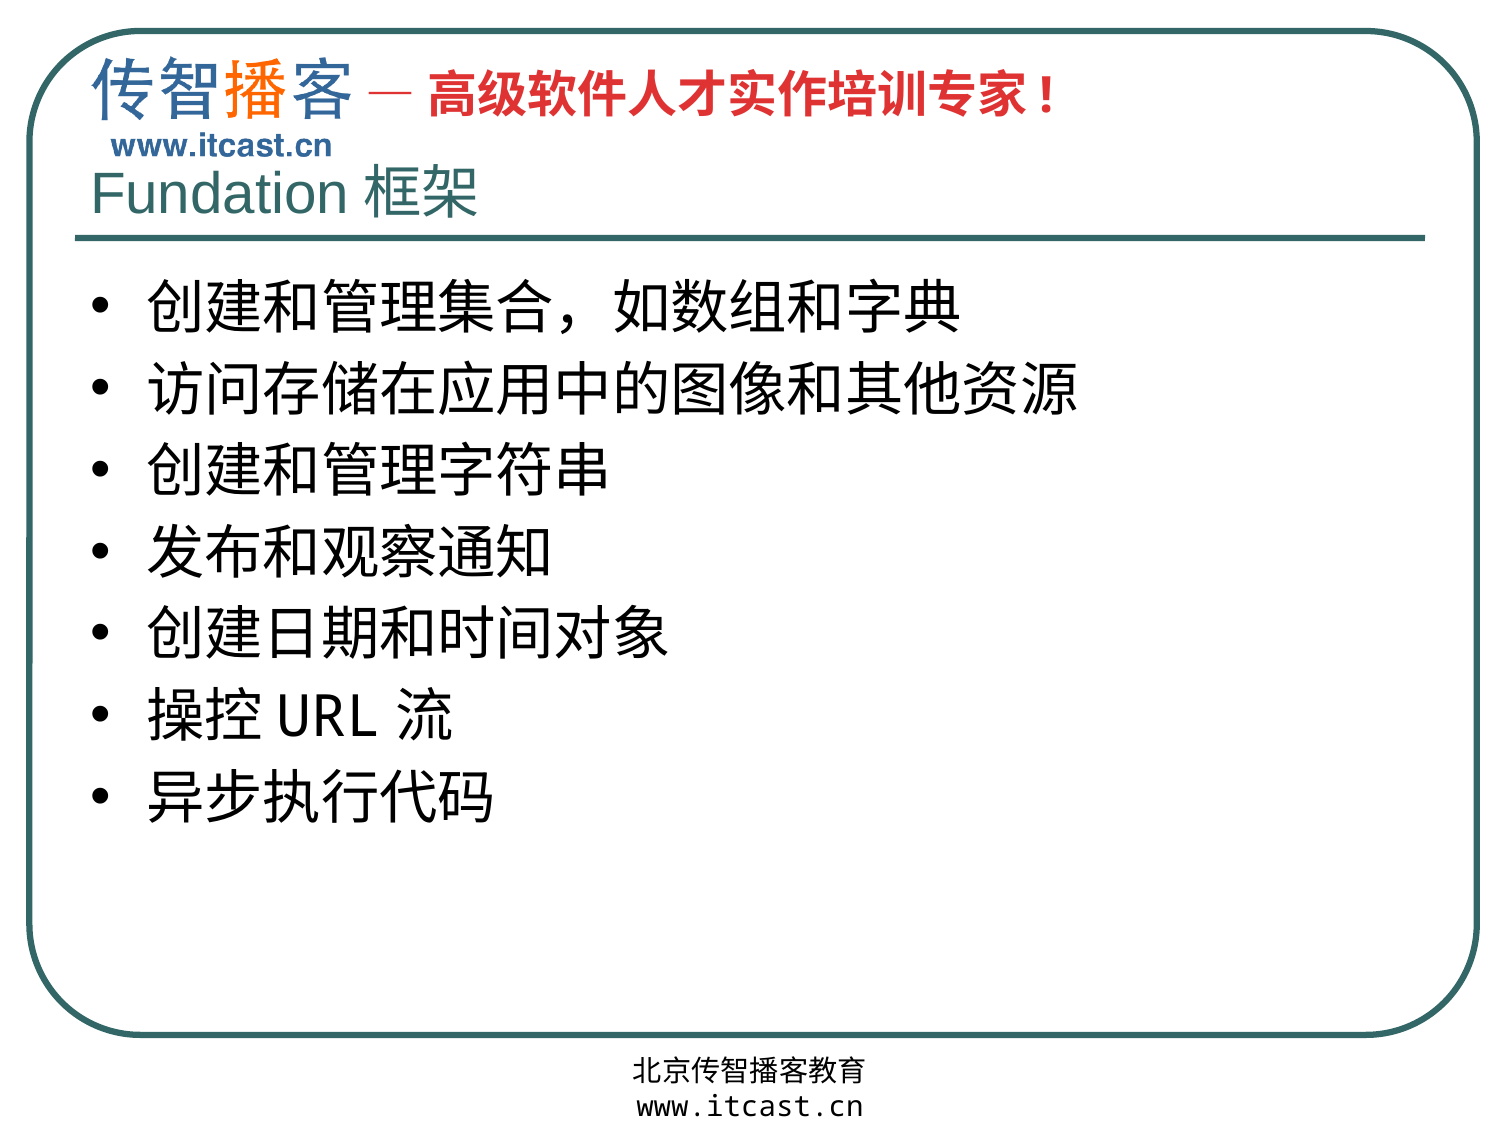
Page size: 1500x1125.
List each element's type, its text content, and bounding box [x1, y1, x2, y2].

title Fundation框架 [75, 45, 1425, 233]
list 创建和管理集合，如数组和字典 访问存储在应用中的图像和其他资源 创建和管理字符串 发布和观察通知 创建日期和时间对象 操控URL流 异步执行代码 [75, 262, 1425, 1005]
